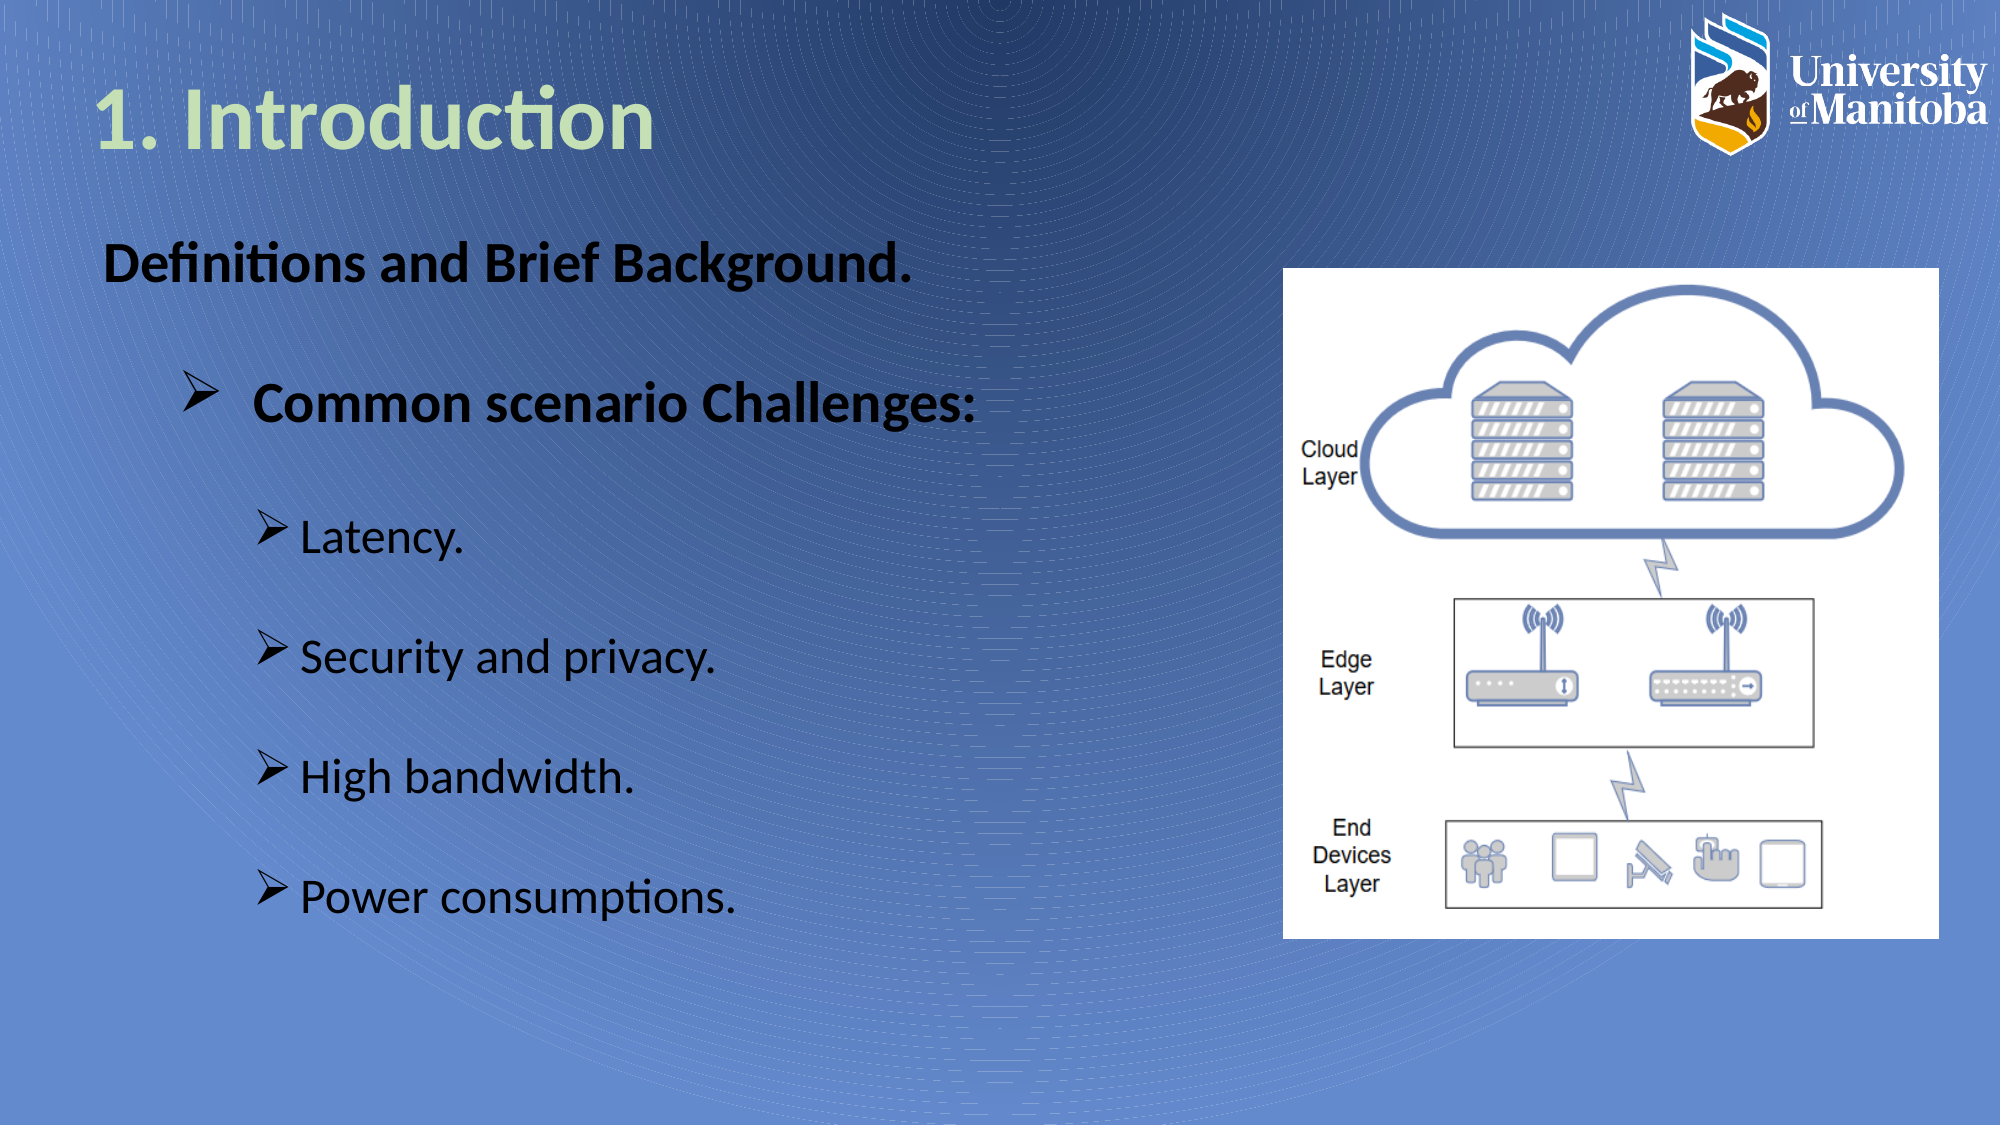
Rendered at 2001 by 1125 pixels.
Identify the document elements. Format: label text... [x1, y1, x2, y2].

text_box 1. Introduction [76, 50, 712, 175]
picture [1283, 268, 1939, 939]
picture [1690, 12, 1988, 156]
text_box Definitions and Brief Background. Common scenario Challenges: Latency. Security and privacy. High bandwidth. Power consumptions. [88, 216, 1157, 932]
